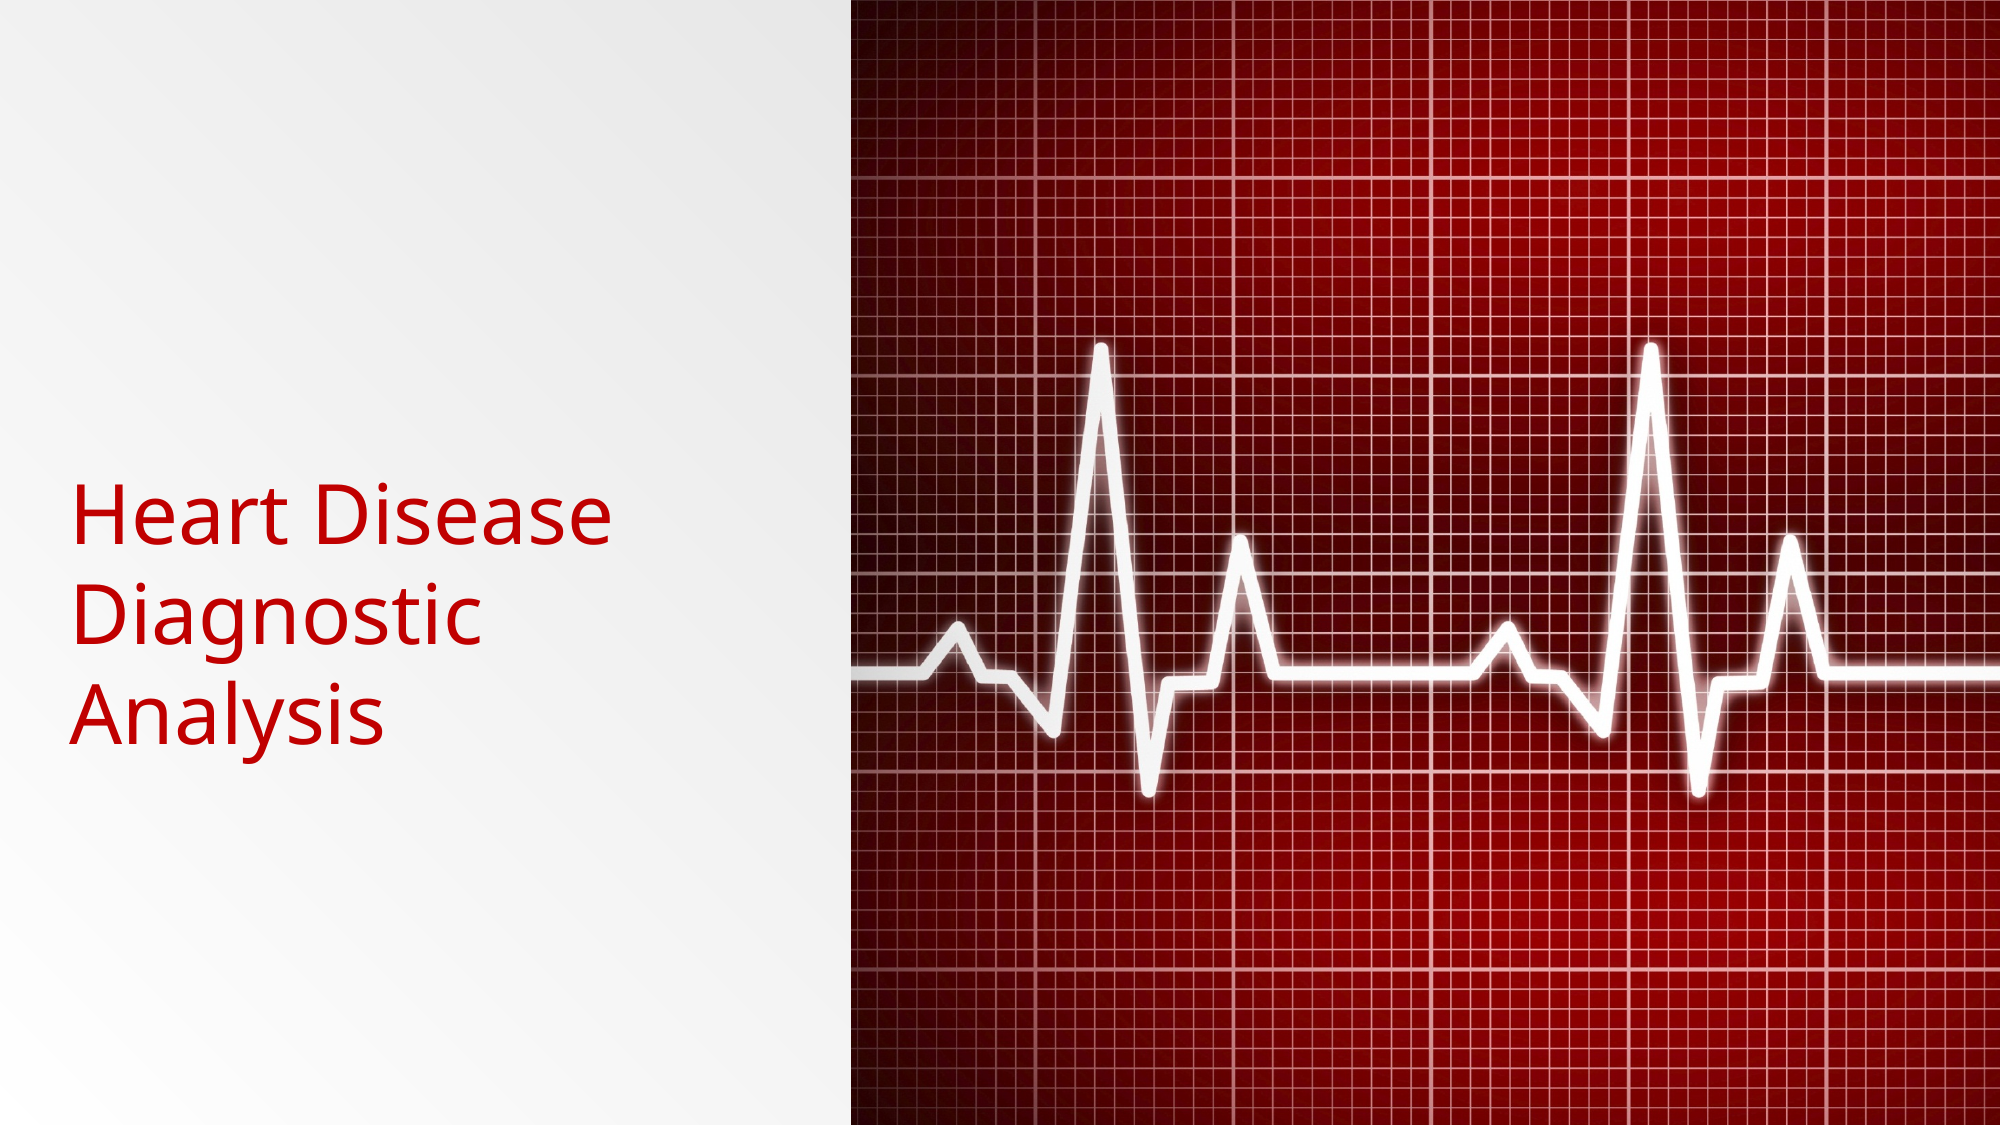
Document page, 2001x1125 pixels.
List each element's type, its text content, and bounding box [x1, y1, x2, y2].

picture [851, 0, 2000, 1125]
text_box Heart Disease Diagnostic Analysis [55, 453, 800, 769]
